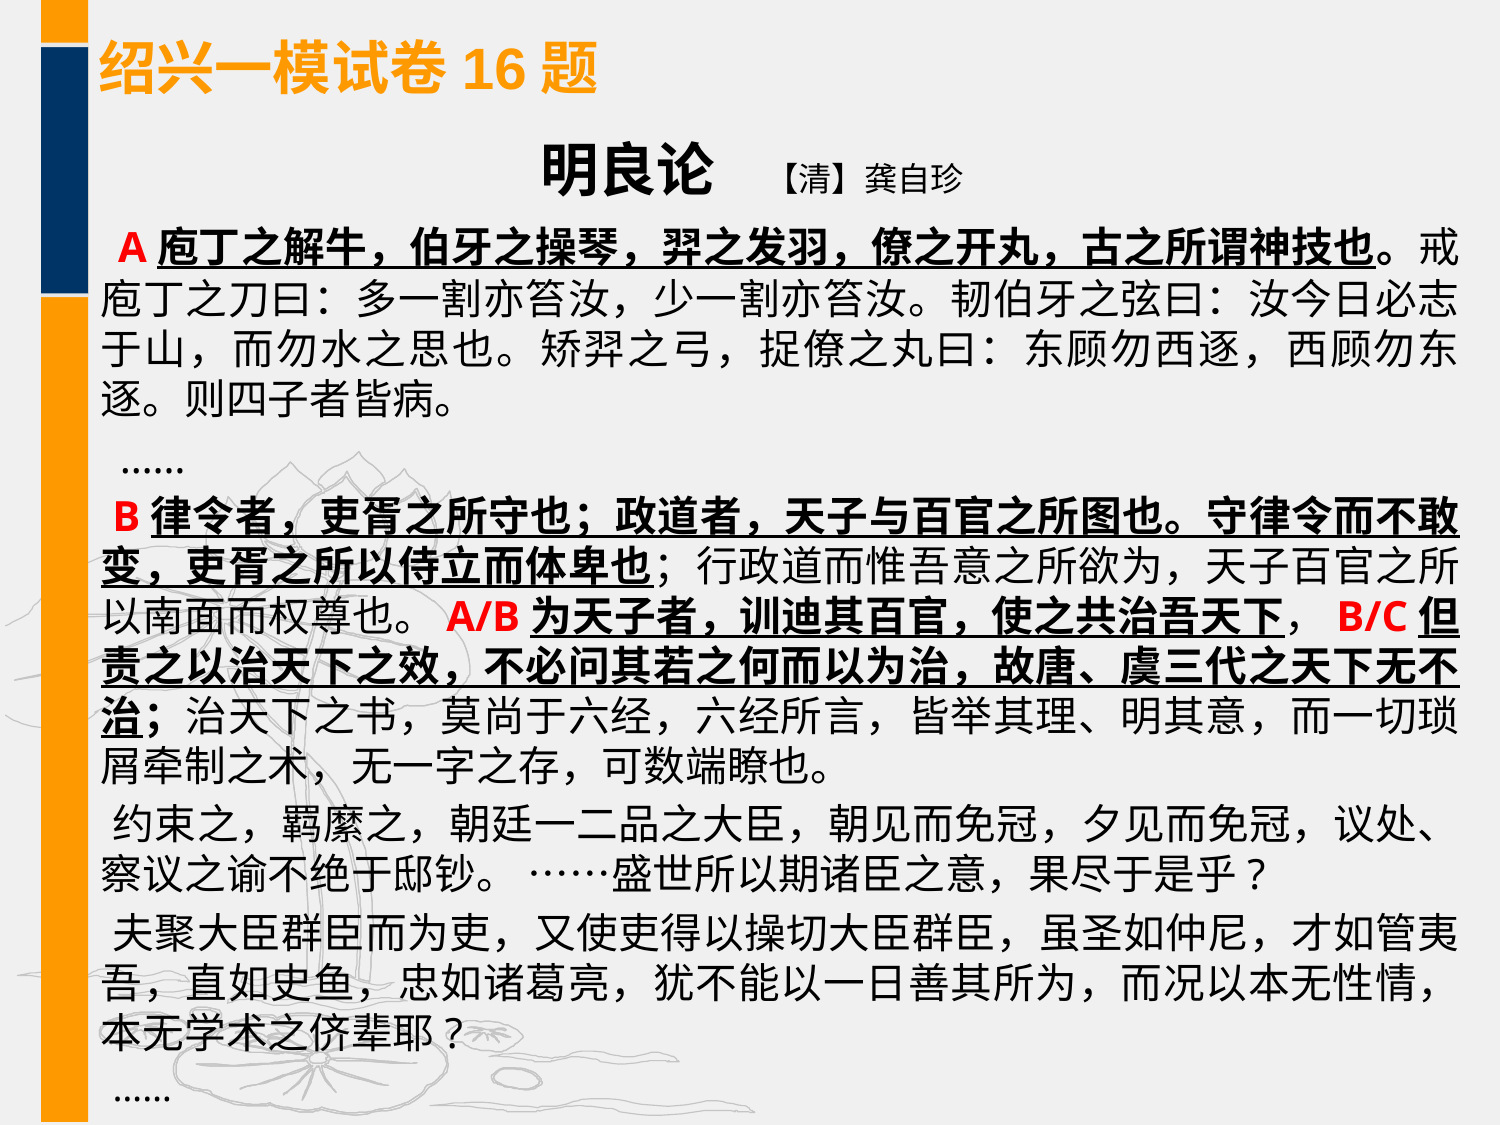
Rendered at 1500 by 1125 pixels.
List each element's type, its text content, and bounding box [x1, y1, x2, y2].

list 明良论 【清】龚自珍 A庖丁之解牛，伯牙之操琴，羿之发羽，僚之开丸，古之所谓神技也。戒庖丁之刀曰：多一割亦笞汝，少一割亦笞汝。韧伯牙之弦曰：汝今日必志于山，而勿水之思也。矫羿之弓，捉僚之丸曰：东顾勿西逐，西顾勿东逐。则四子者皆病。 …… B律令者，吏胥之所守也；政道者，天子与百官之所图也。守律令而不敢变，吏胥之所以侍立而体卑也；行政道而惟吾意之所欲为，天子百官之所以南面而权尊也。A/B为天子者，训迪其百官，使之共治吾天下，B/C但责之以治天下之效，不必问其若之何而以为治，故唐、虞三代之天下无不治；治天下之书，莫尚于六经，六经所言，皆举其理、明其意，而一切琐屑牵制之术，无一字之存，可数端瞭也。 约束之，羁縻之，朝廷一二品之大臣，朝见而免冠，夕见而免冠，议处、察议之谕不绝于邸钞。 ……盛世所以期诸臣之意，果尽于是乎? 夫聚大臣群臣而为吏，又使吏得以操切大臣群臣，虽圣如仲尼，才如管夷吾，直如史鱼，忠如诸葛亮，犹不能以一日善其所为，而况以本无性情，本无学术之侪辈耶? …… [29, 125, 1476, 970]
title 绍兴一模试卷16题 [0, 30, 705, 103]
